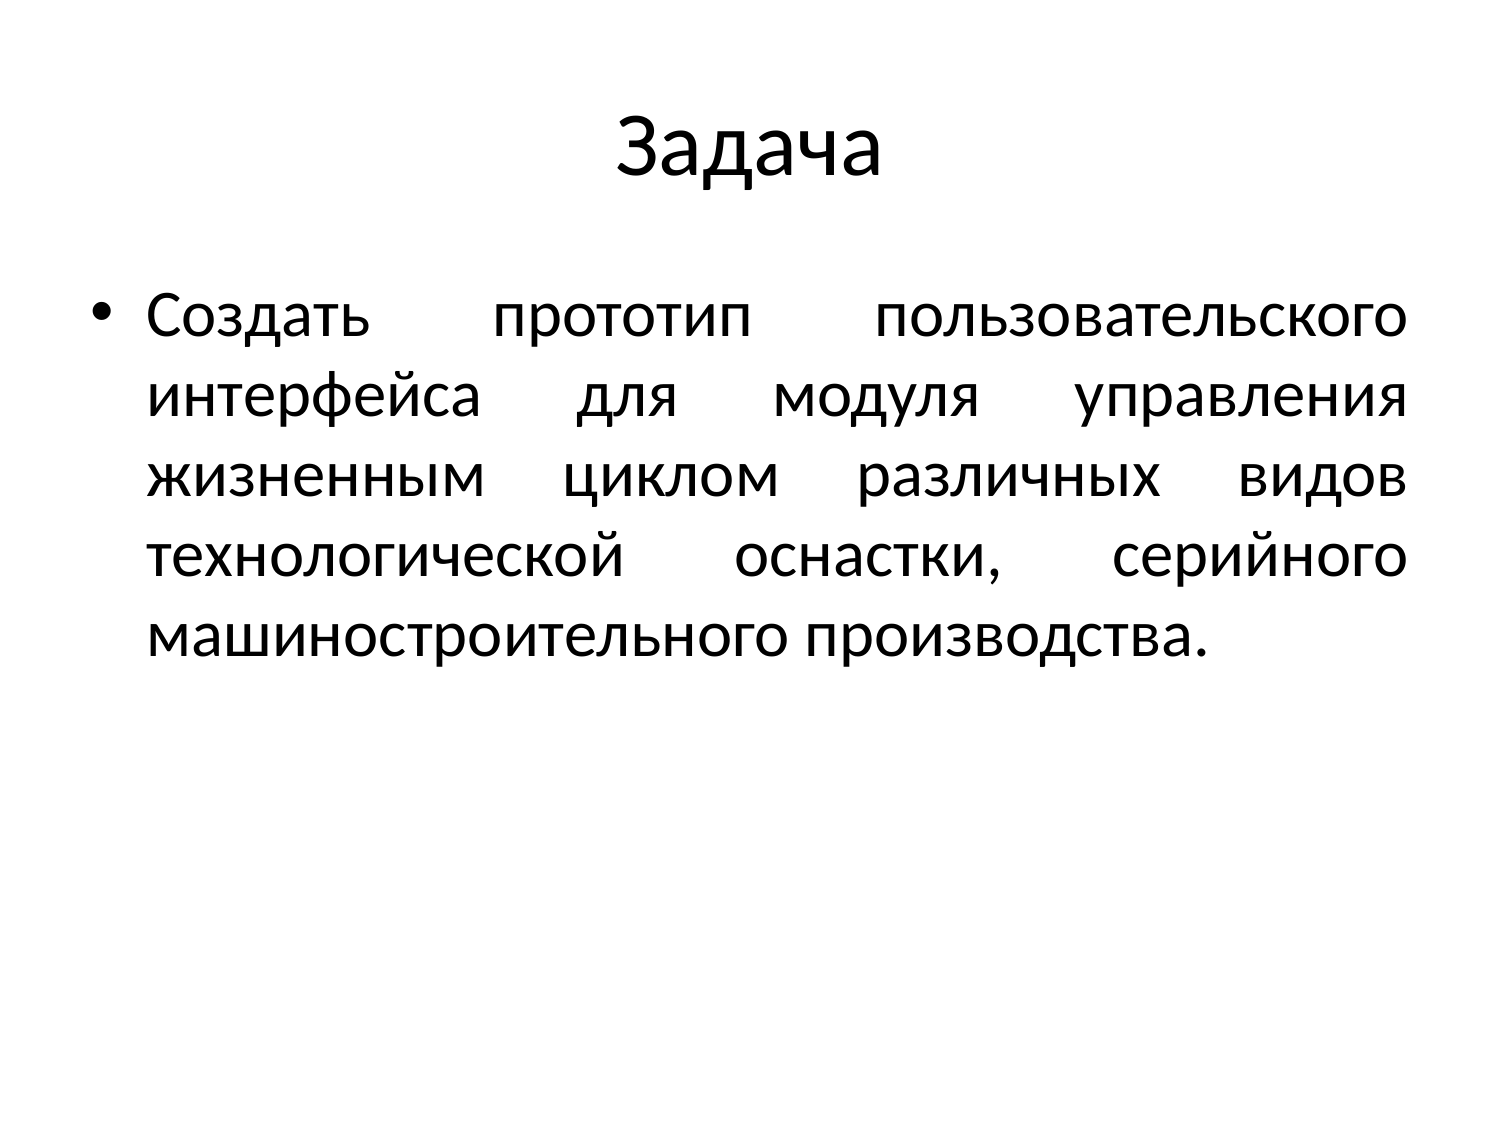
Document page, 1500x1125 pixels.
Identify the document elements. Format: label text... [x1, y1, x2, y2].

title Задача [75, 45, 1425, 233]
list Создать прототип пользовательского интерфейса для модуля управления жизненным циклом различных видов технологической оснастки, серийного машиностроительного производства. [75, 262, 1425, 1005]
